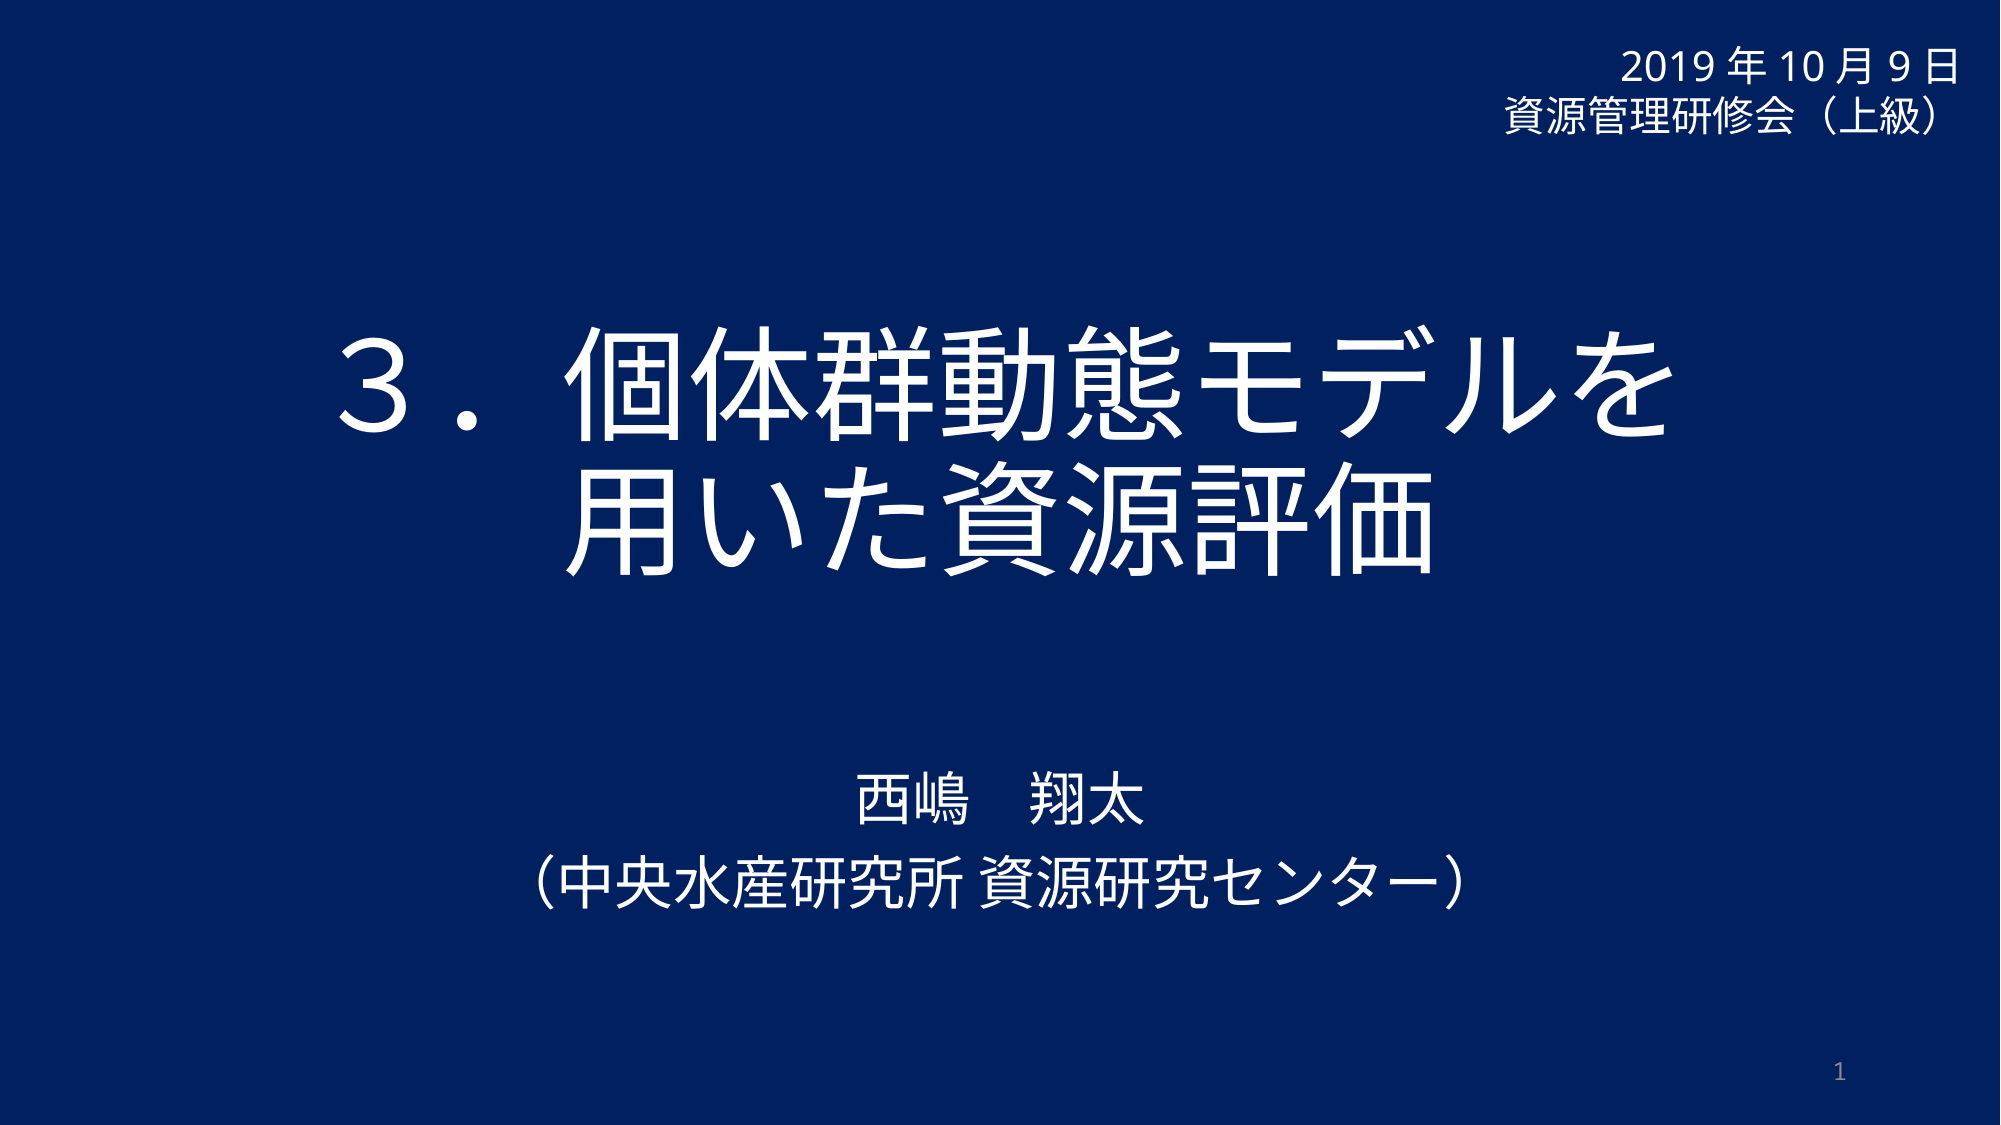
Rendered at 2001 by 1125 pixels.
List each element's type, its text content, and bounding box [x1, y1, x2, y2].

slide_number 1 [1412, 1042, 1863, 1103]
subtitle 西嶋 翔太 （中央水産研究所 資源研究センター） [437, 763, 1563, 1035]
title ３．個体群動態モデルを用いた資源評価 [257, 209, 1743, 602]
text_box 2019年10月9日 資源管理研修会（上級） [1488, 32, 1978, 147]
